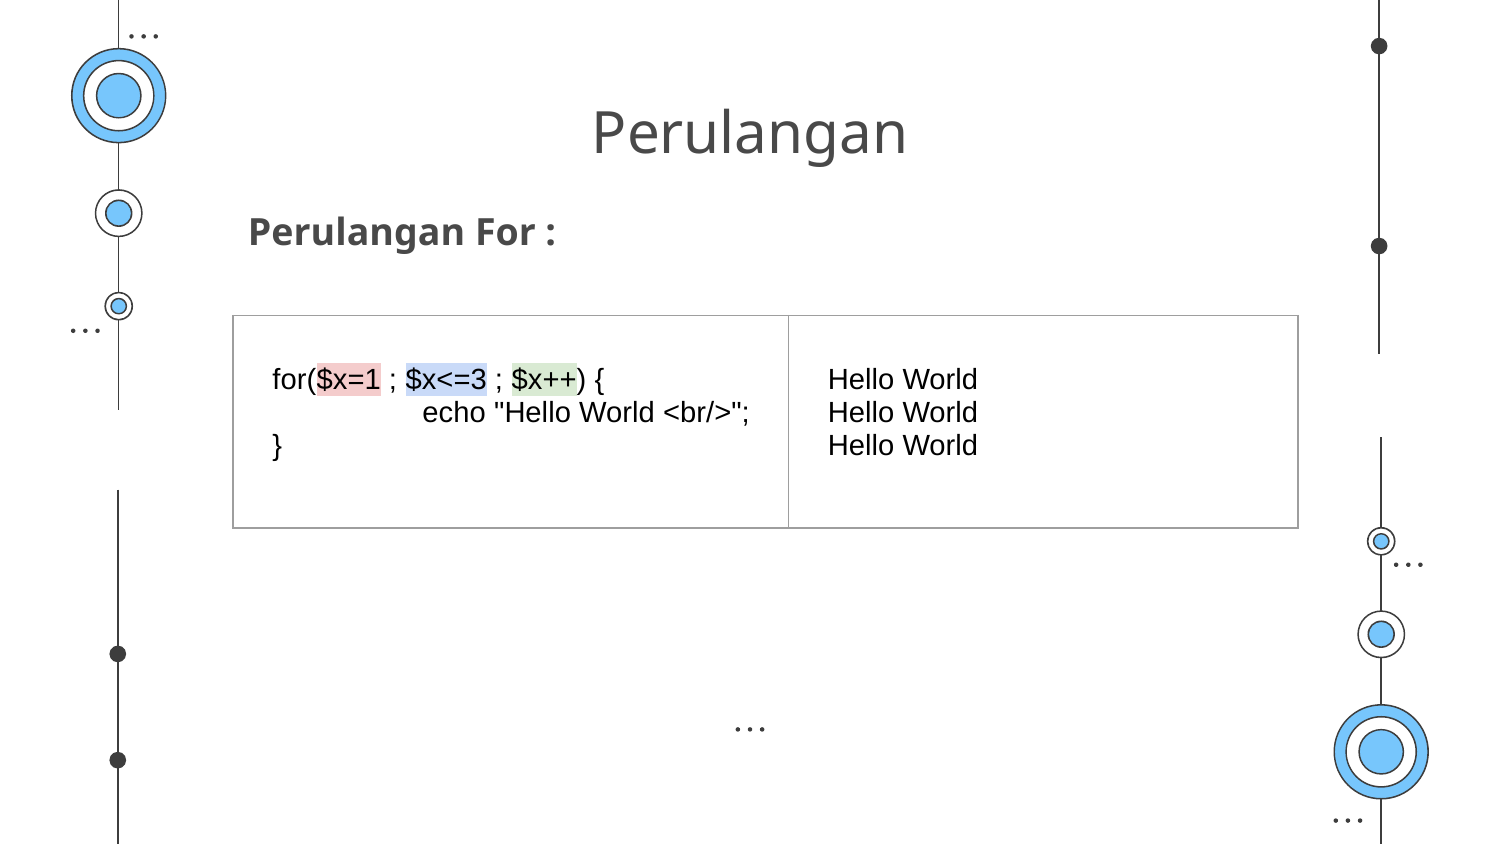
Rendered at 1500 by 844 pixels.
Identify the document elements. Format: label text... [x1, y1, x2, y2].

title Perulangan [355, 80, 1145, 175]
table_header Hello World Hello World Hello World [789, 316, 1297, 527]
table_header for($x=1 ; $x<=3 ; $x++) { echo "Hello World <br/>"; } [234, 316, 788, 527]
subtitle Perulangan For : [232, 186, 1299, 253]
